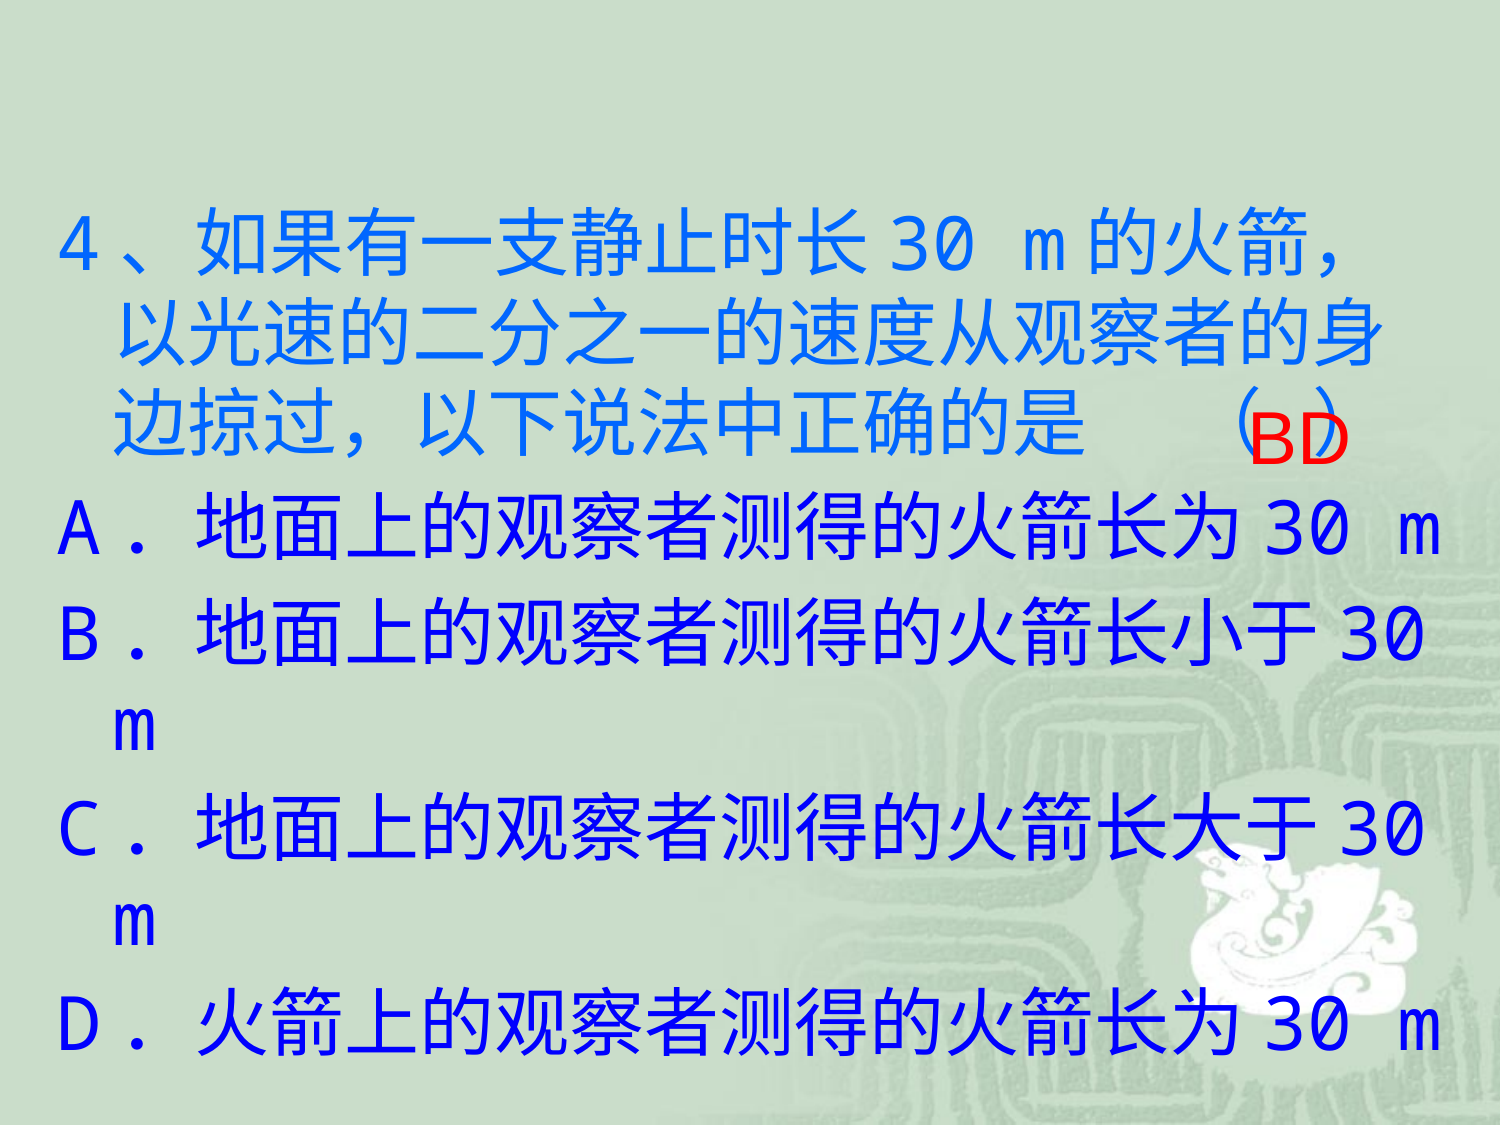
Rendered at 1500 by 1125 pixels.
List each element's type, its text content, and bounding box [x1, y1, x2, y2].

picture [0, 0, 1500, 1125]
list 4、如果有一支静止时长30 m的火箭，以光速的二分之一的速度从观察者的身边掠过，以下说法中正确的是 （ ） A．地面上的观察者测得的火箭长为30 m B．地面上的观察者测得的火箭长小于30 m C．地面上的观察者测得的火箭长大于30 m D．火箭上的观察者测得的火箭长为30 m [41, 187, 1463, 1063]
text_box BD [1232, 382, 1388, 487]
